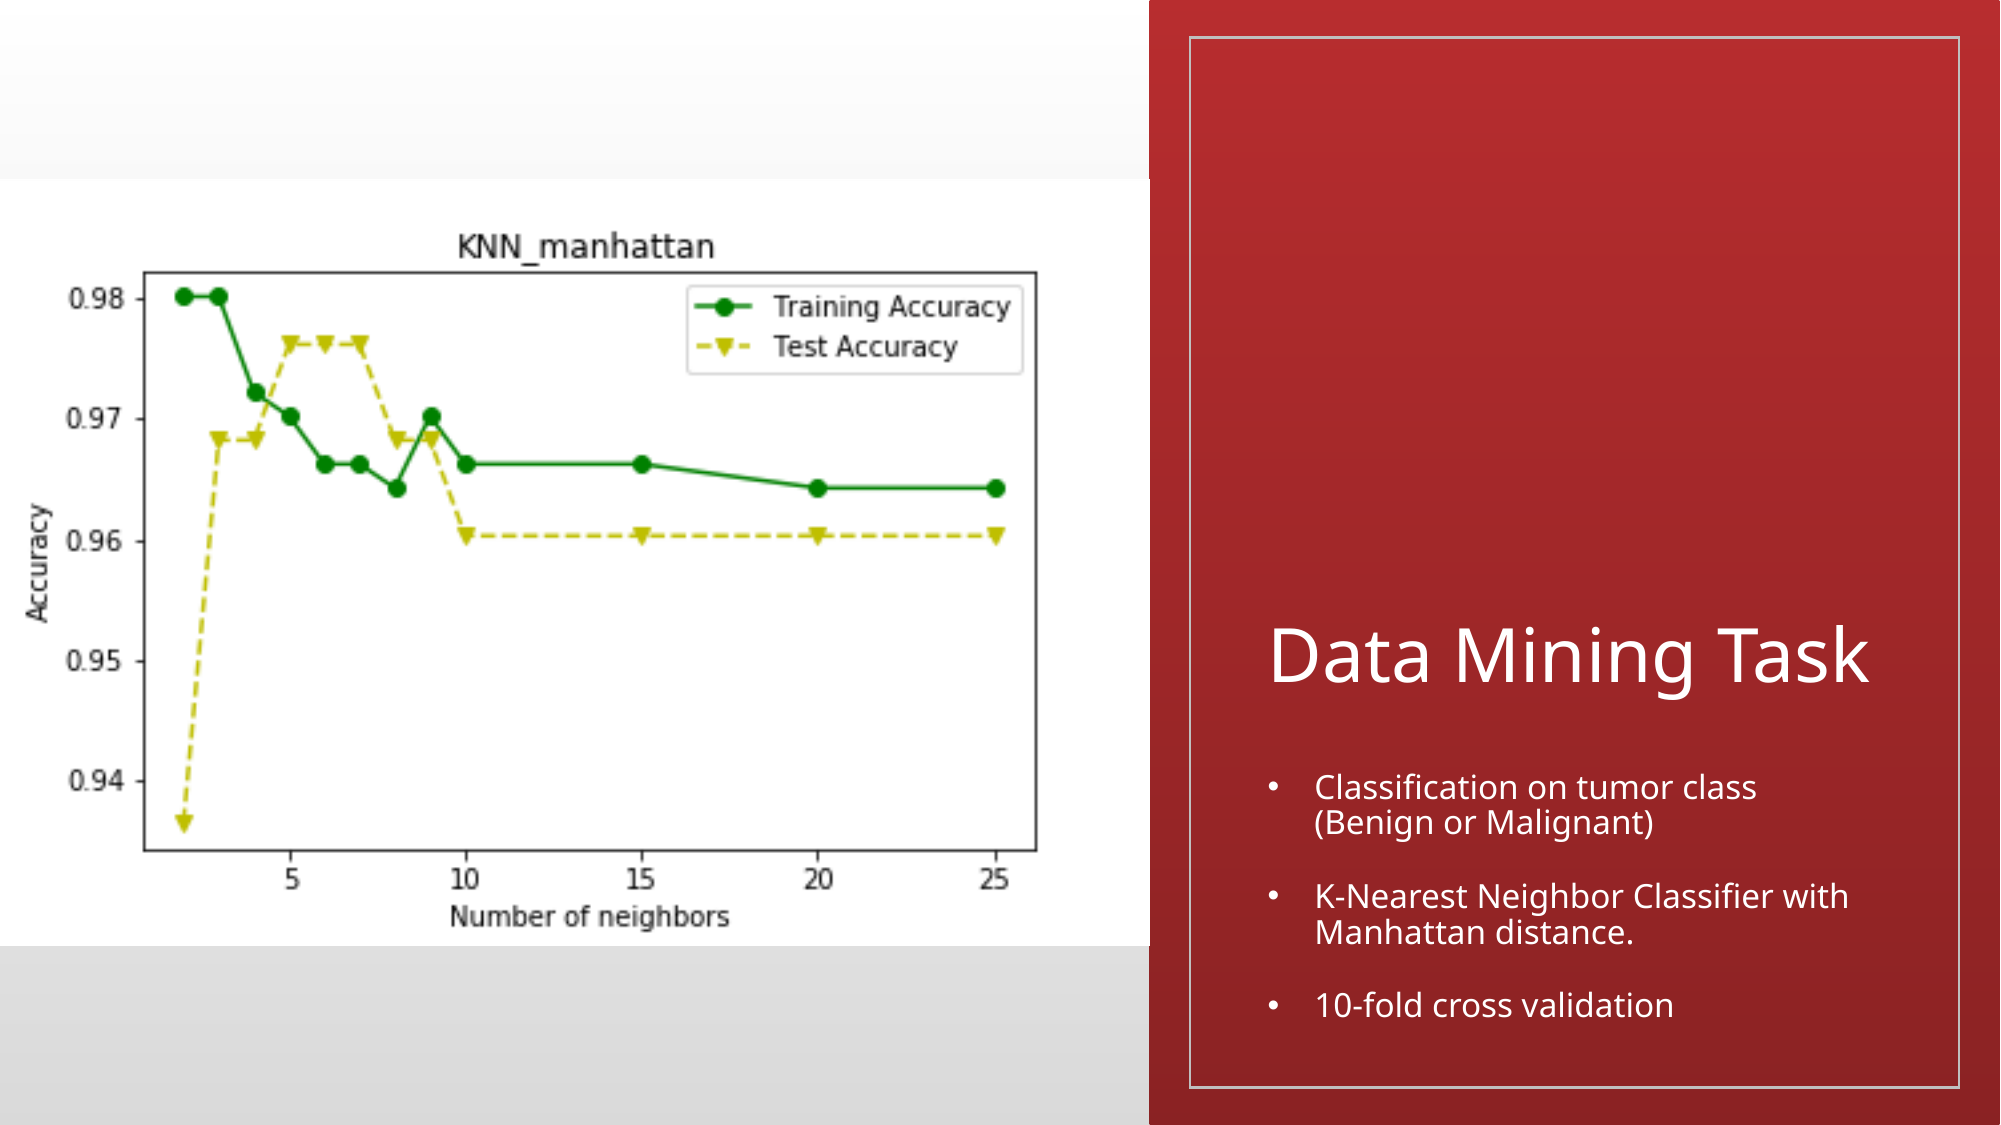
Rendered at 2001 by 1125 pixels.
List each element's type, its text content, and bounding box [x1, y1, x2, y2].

picture [0, 179, 1150, 946]
list Classification on tumor class (Benign or Malignant) K-Nearest Neighbor Classifier with Manhattan distance. 10-fold cross validation [1252, 762, 1898, 1051]
title Data Mining Task [1252, 418, 1898, 707]
